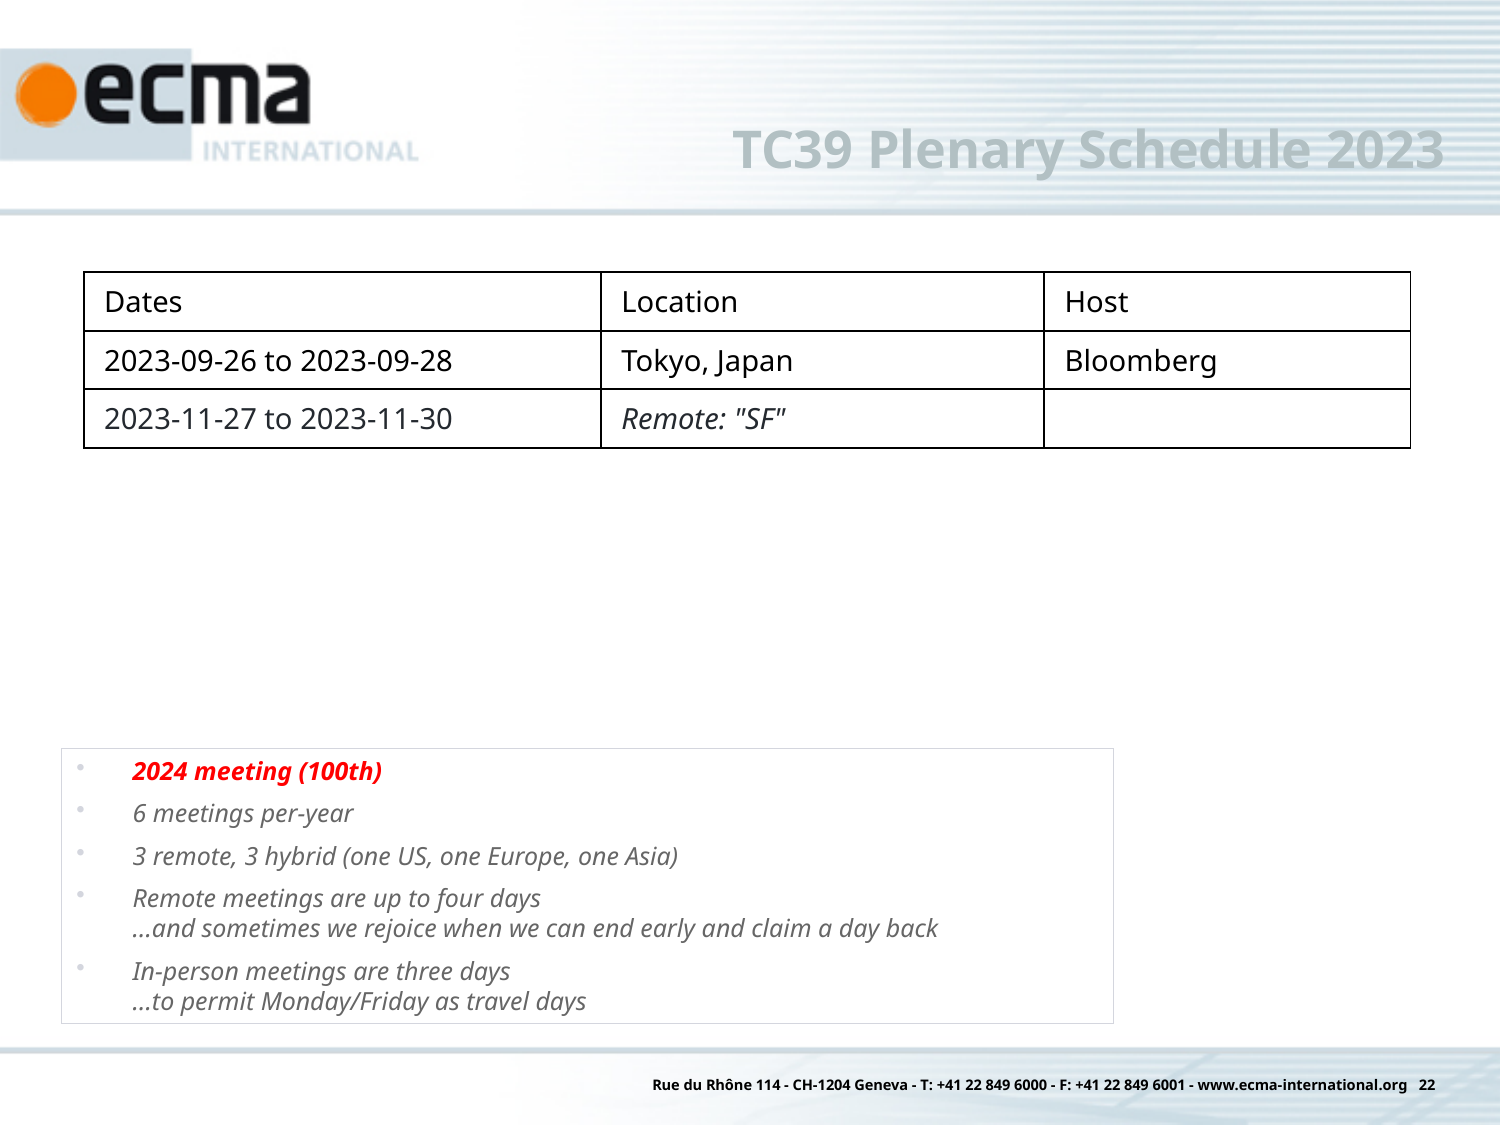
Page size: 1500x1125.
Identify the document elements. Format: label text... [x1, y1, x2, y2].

table_cell Tokyo, Japan [602, 332, 1043, 388]
table_cell Bloomberg [1045, 332, 1410, 388]
footer Rue du Rhône 114 - CH-1204 Geneva - T: +41 22 849 6000 - F: +41 22 849 6001 - www.ecma-international.org 22 [314, 1051, 1451, 1104]
table_cell Remote: "SF" [602, 390, 1043, 447]
table_cell 2023-11-27 to 2023-11-30 [85, 390, 600, 447]
table_header Host [1045, 273, 1410, 330]
table_header Dates [85, 273, 600, 330]
table_cell 2023-09-26 to 2023-09-28 [85, 332, 600, 388]
title TC39 Plenary Schedule 2023 [502, 41, 1461, 187]
text_box 2024 meeting (100th) 6 meetings per-year 3 remote, 3 hybrid (one US, one Europe, one Asia) Remote meetings are up to four days ...and sometimes we rejoice when we can end early and claim a day back In-person meetings are three days ...to permit Monday/Friday as travel days [61, 748, 1114, 1024]
table_cell [1045, 390, 1410, 447]
picture [0, 0, 1500, 1125]
table_header Location [602, 273, 1043, 330]
